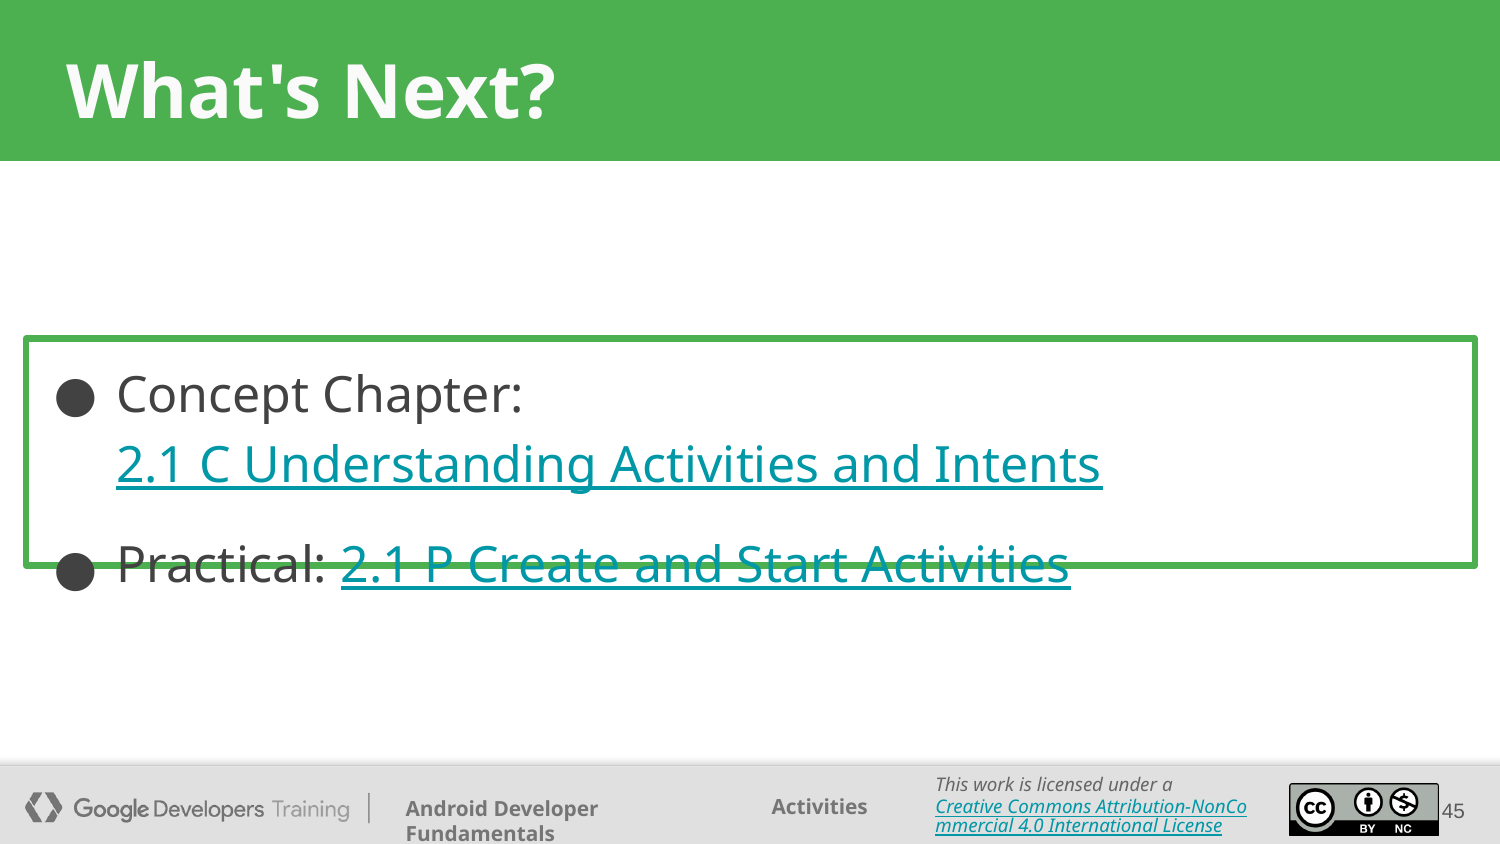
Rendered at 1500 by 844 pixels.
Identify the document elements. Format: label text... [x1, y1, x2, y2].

picture [0, 161, 1500, 844]
title What's Next? [51, 28, 1449, 122]
text_box Concept Chapter: 2.1 C Understanding Activities and Intents Practical: 2.1 P Create and Start Activities [26, 338, 1475, 566]
slide_number 45 [1389, 777, 1480, 842]
